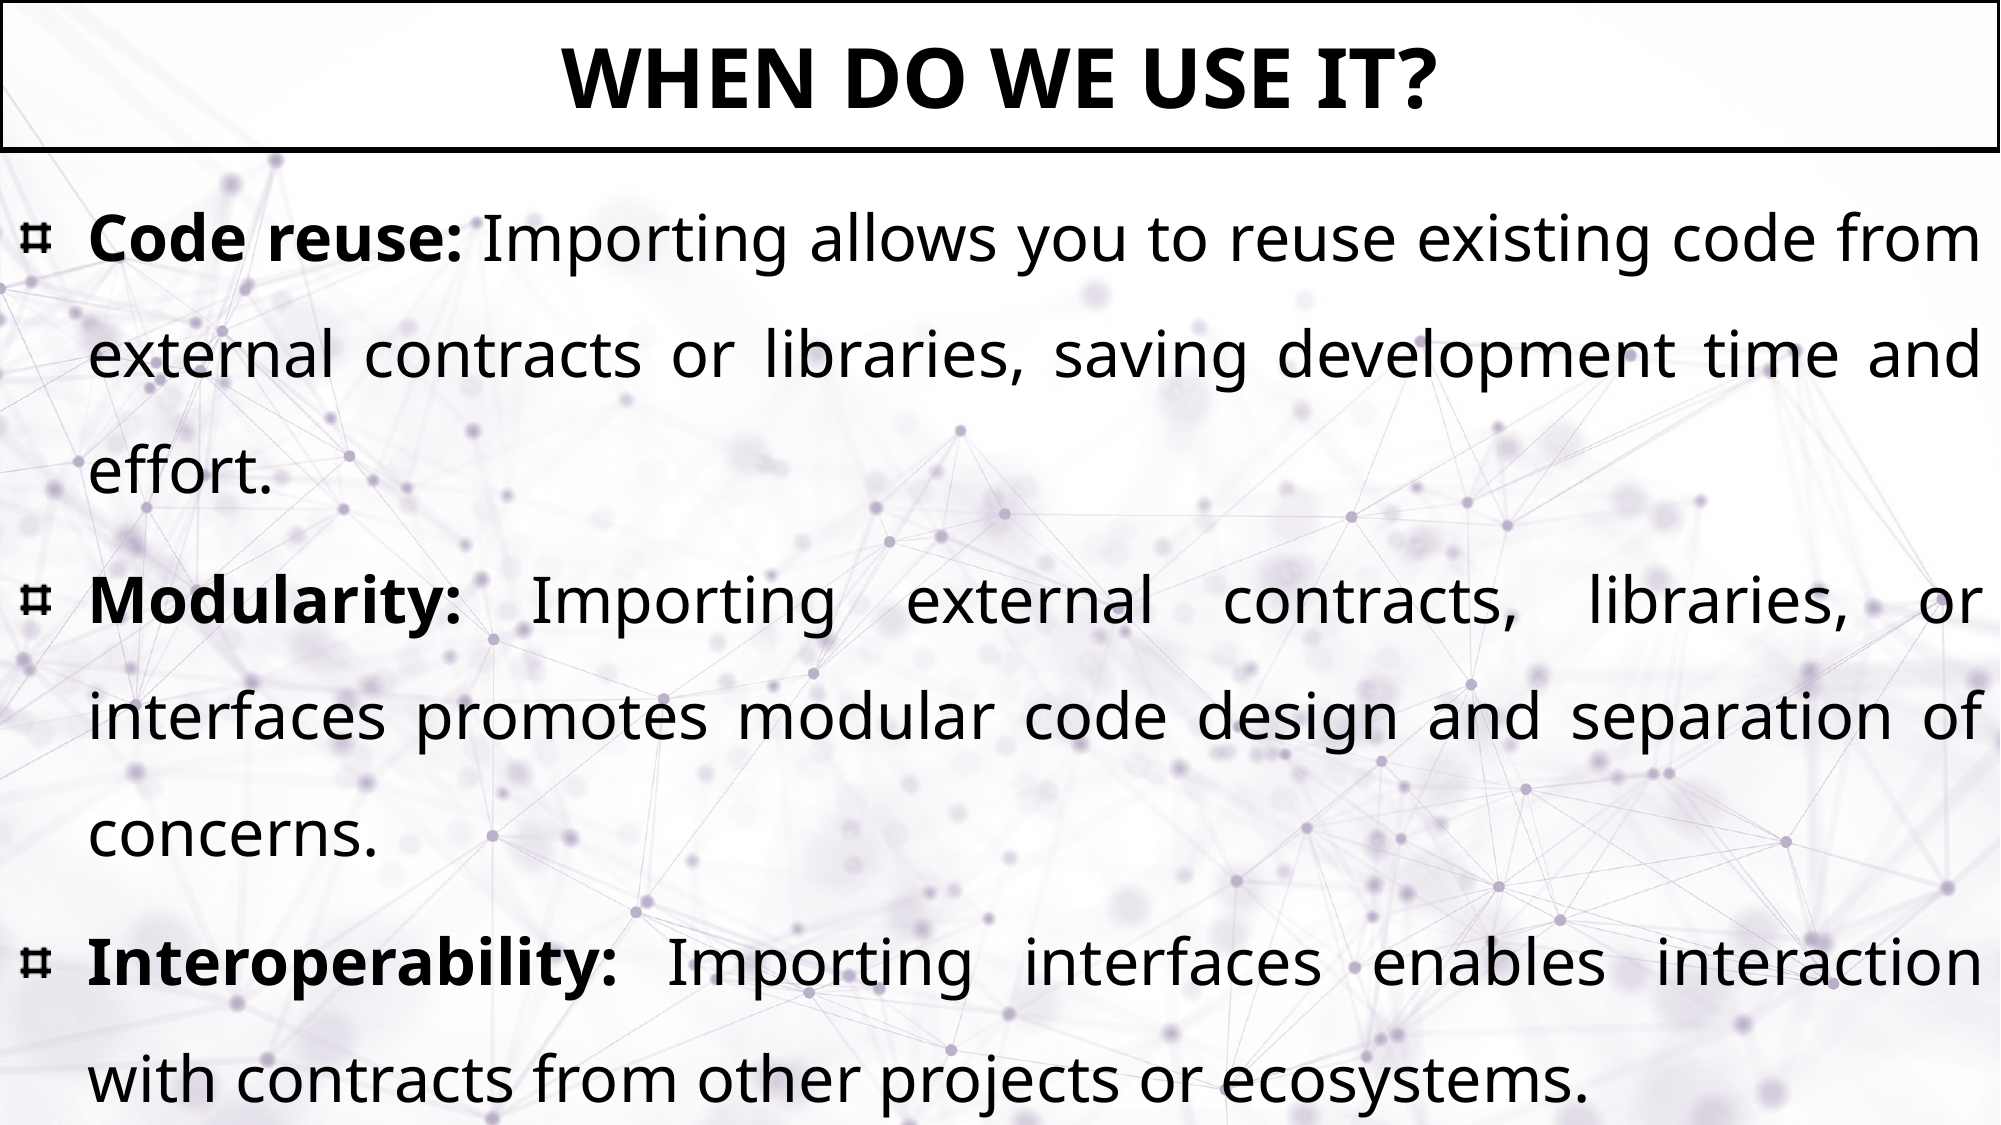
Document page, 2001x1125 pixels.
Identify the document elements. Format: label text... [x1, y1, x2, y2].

picture [15, 217, 51, 253]
list Code reuse: Importing allows you to reuse existing code from external contracts or libraries, saving development time and effort. Modularity: Importing external contracts, libraries, or interfaces promotes modular code design and separation of concerns. Interoperability: Importing interfaces enables interaction with contracts from other projects or ecosystems. [0, 150, 2000, 1125]
picture [15, 942, 51, 978]
title When do we use it? [0, 0, 2000, 150]
picture [15, 579, 51, 615]
